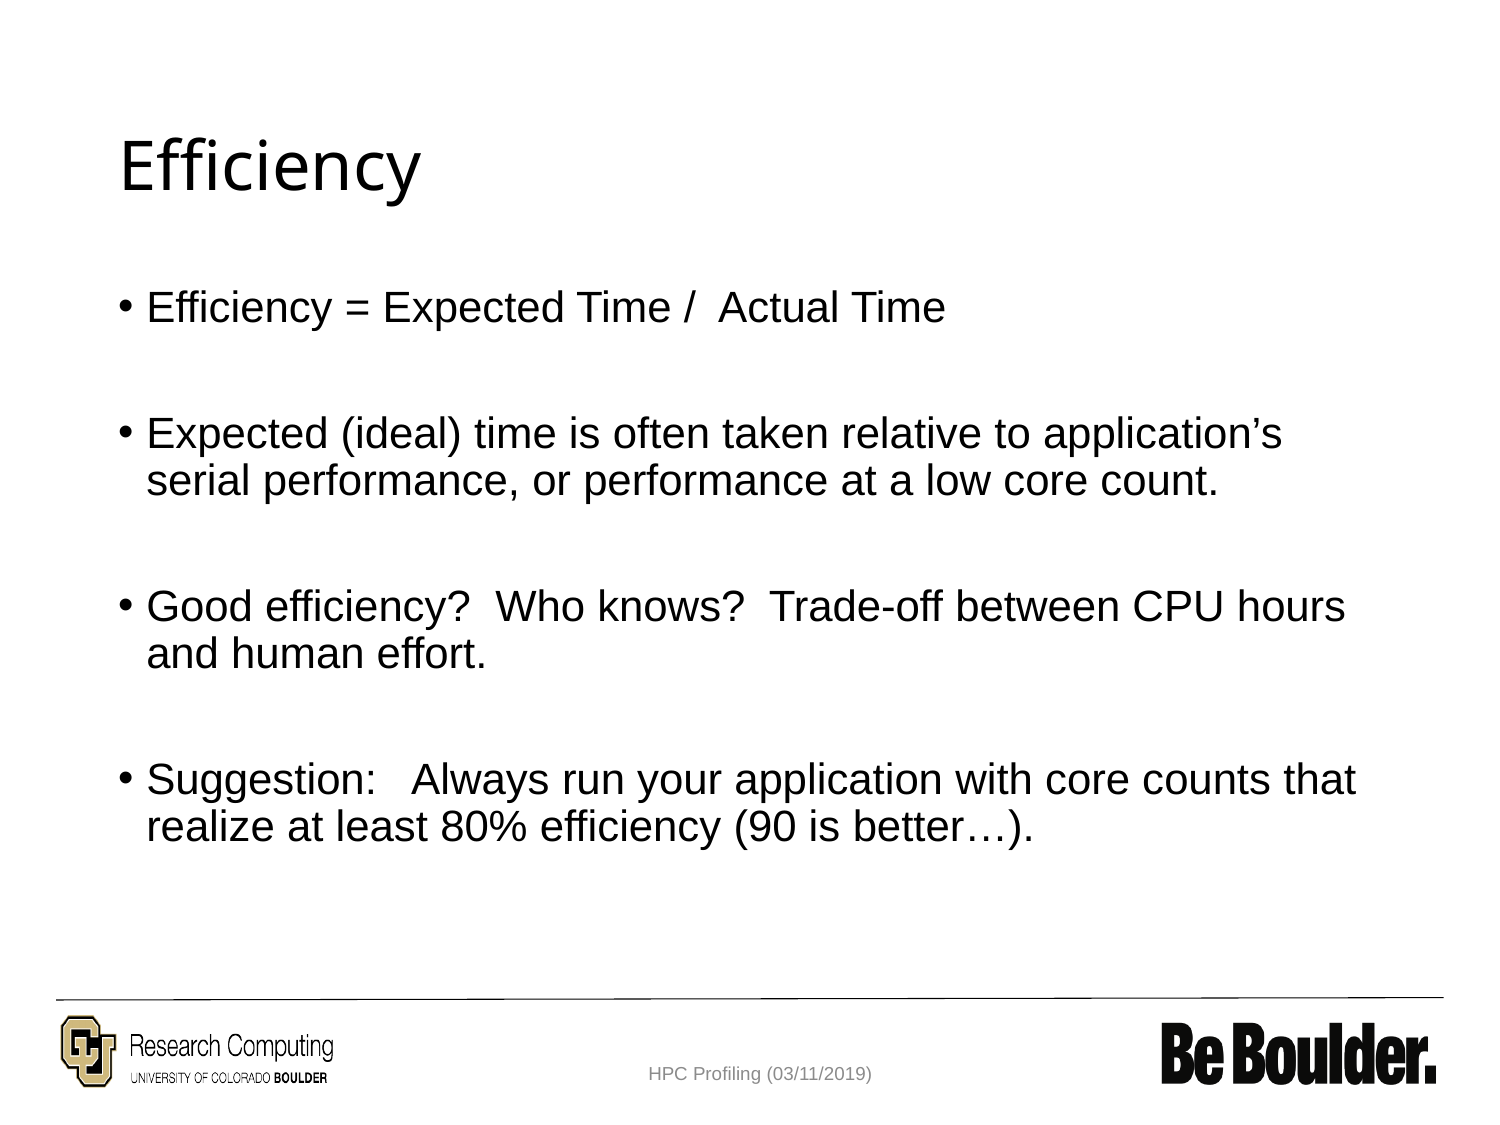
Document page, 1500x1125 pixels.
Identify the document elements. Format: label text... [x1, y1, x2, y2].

picture [1143, 1015, 1454, 1088]
title Efficiency [103, 59, 1397, 277]
picture [60, 1015, 333, 1088]
footer HPC Profiling (03/11/2019) [507, 1042, 1014, 1103]
list Efficiency = Expected Time / Actual Time Expected (ideal) time is often taken relative to application’s serial performance, or performance at a low core count. Good efficiency? Who knows? Trade-off between CPU hours and human effort. Suggestion: Always run your application with core counts that realize at least 80% efficiency (90 is better…). [103, 277, 1397, 958]
